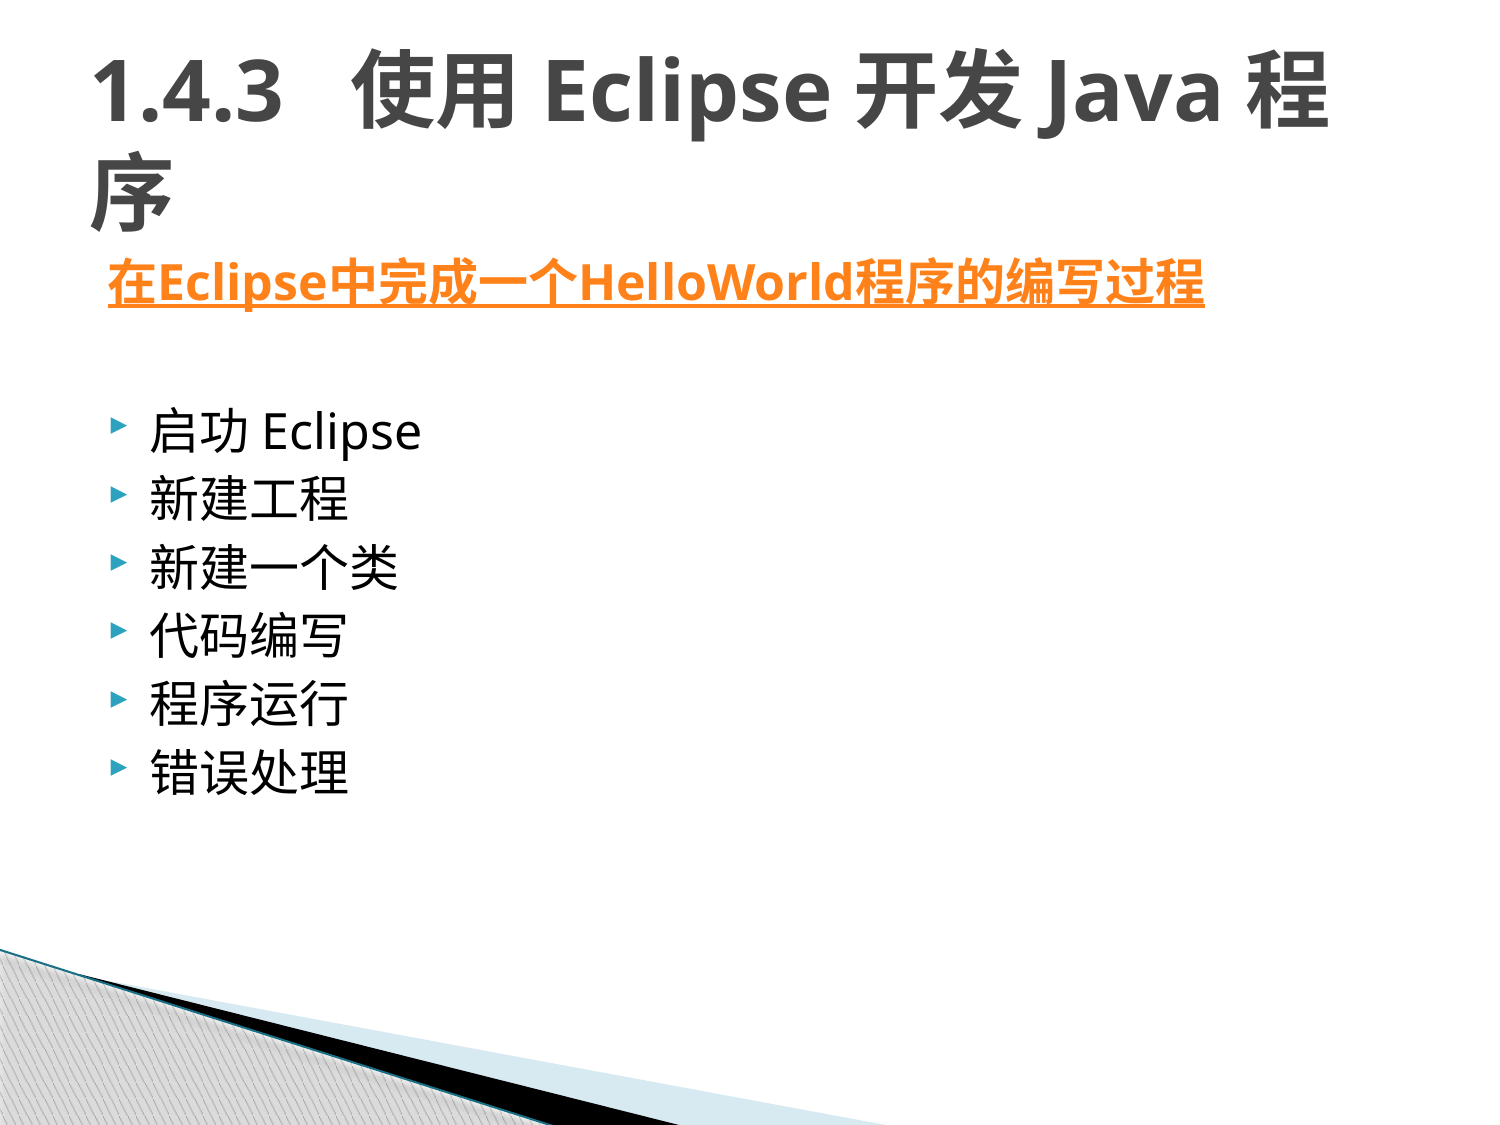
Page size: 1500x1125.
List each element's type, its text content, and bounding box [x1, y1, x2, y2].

title 1.4.3 使用Eclipse开发Java程序 [75, 45, 1425, 233]
list 在Eclipse中完成一个HelloWorld程序的编写过程 启功Eclipse 新建工程 新建一个类 代码编写 程序运行 错误处理 [75, 242, 1425, 986]
